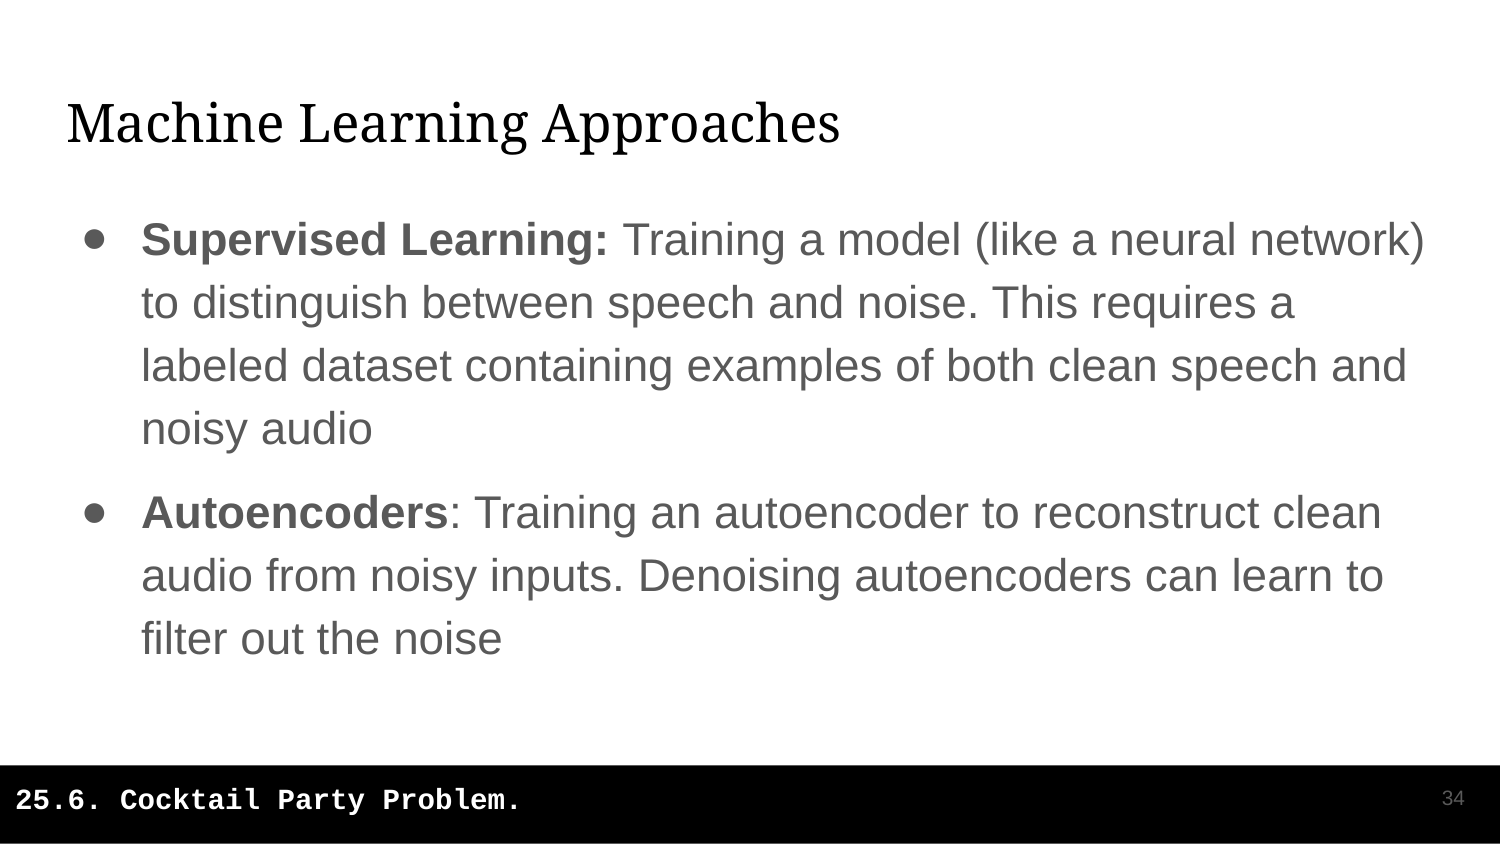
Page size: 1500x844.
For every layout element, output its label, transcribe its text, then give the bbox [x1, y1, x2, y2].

list Supervised Learning: Training a model (like a neural network) to distinguish between speech and noise. This requires a labeled dataset containing examples of both clean speech and noisy audio Autoencoders: Training an autoencoder to reconstruct clean audio from noisy inputs. Denoising autoencoders can learn to filter out the noise [51, 186, 1449, 729]
slide_number ‹#› [1389, 764, 1480, 830]
text_box 25.6. Cocktail Party Problem. [0, 765, 1500, 844]
title Machine Learning Approaches [51, 74, 1449, 169]
